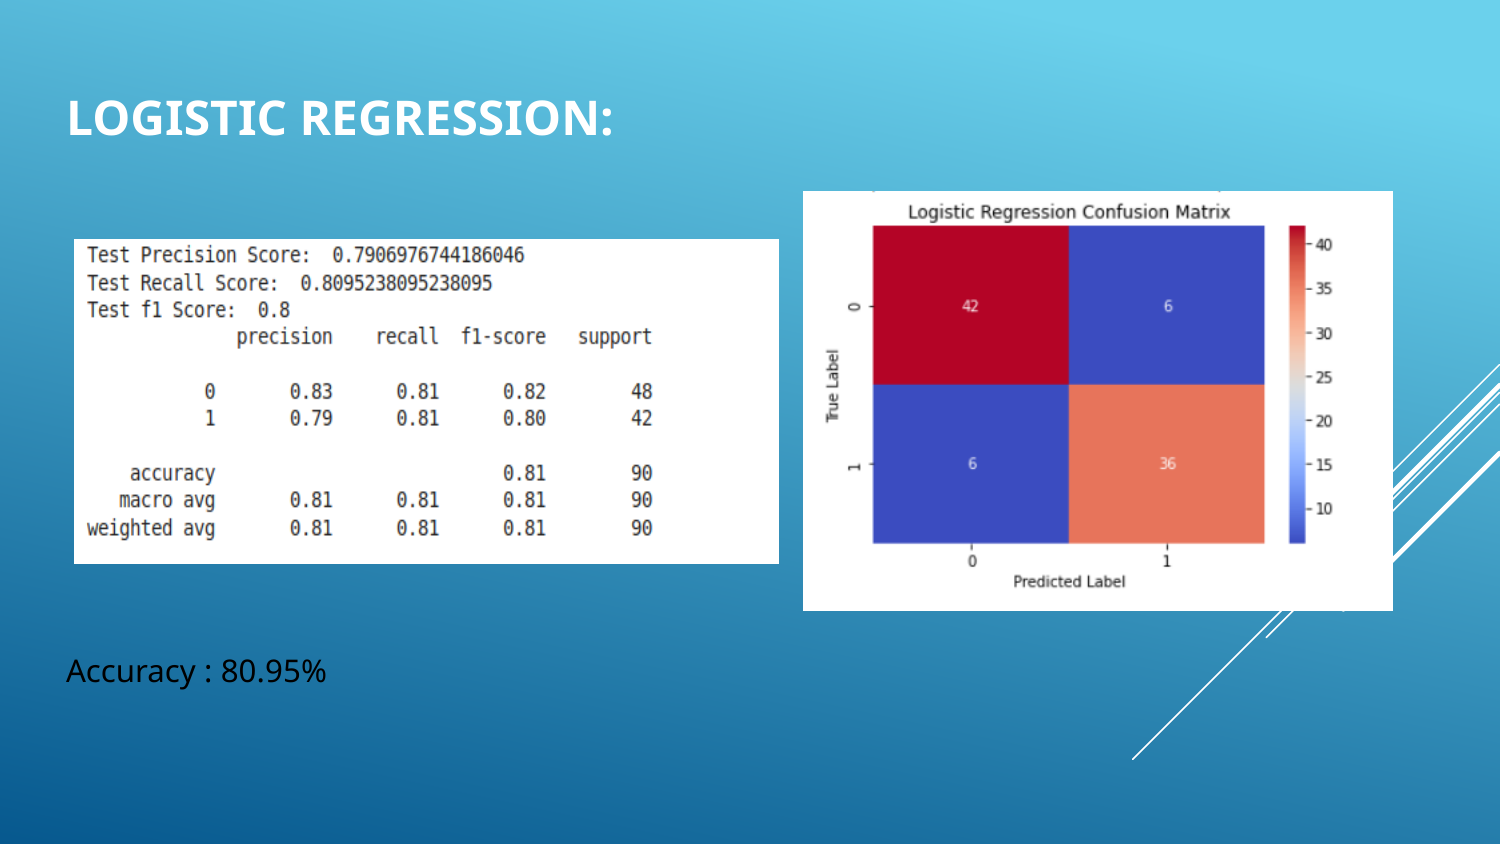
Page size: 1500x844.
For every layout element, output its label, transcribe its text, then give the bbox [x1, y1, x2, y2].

picture [73, 239, 780, 564]
list Accuracy : 80.95% [51, 635, 1449, 750]
title Logistic Regression: [51, 72, 1449, 167]
picture [803, 191, 1393, 612]
